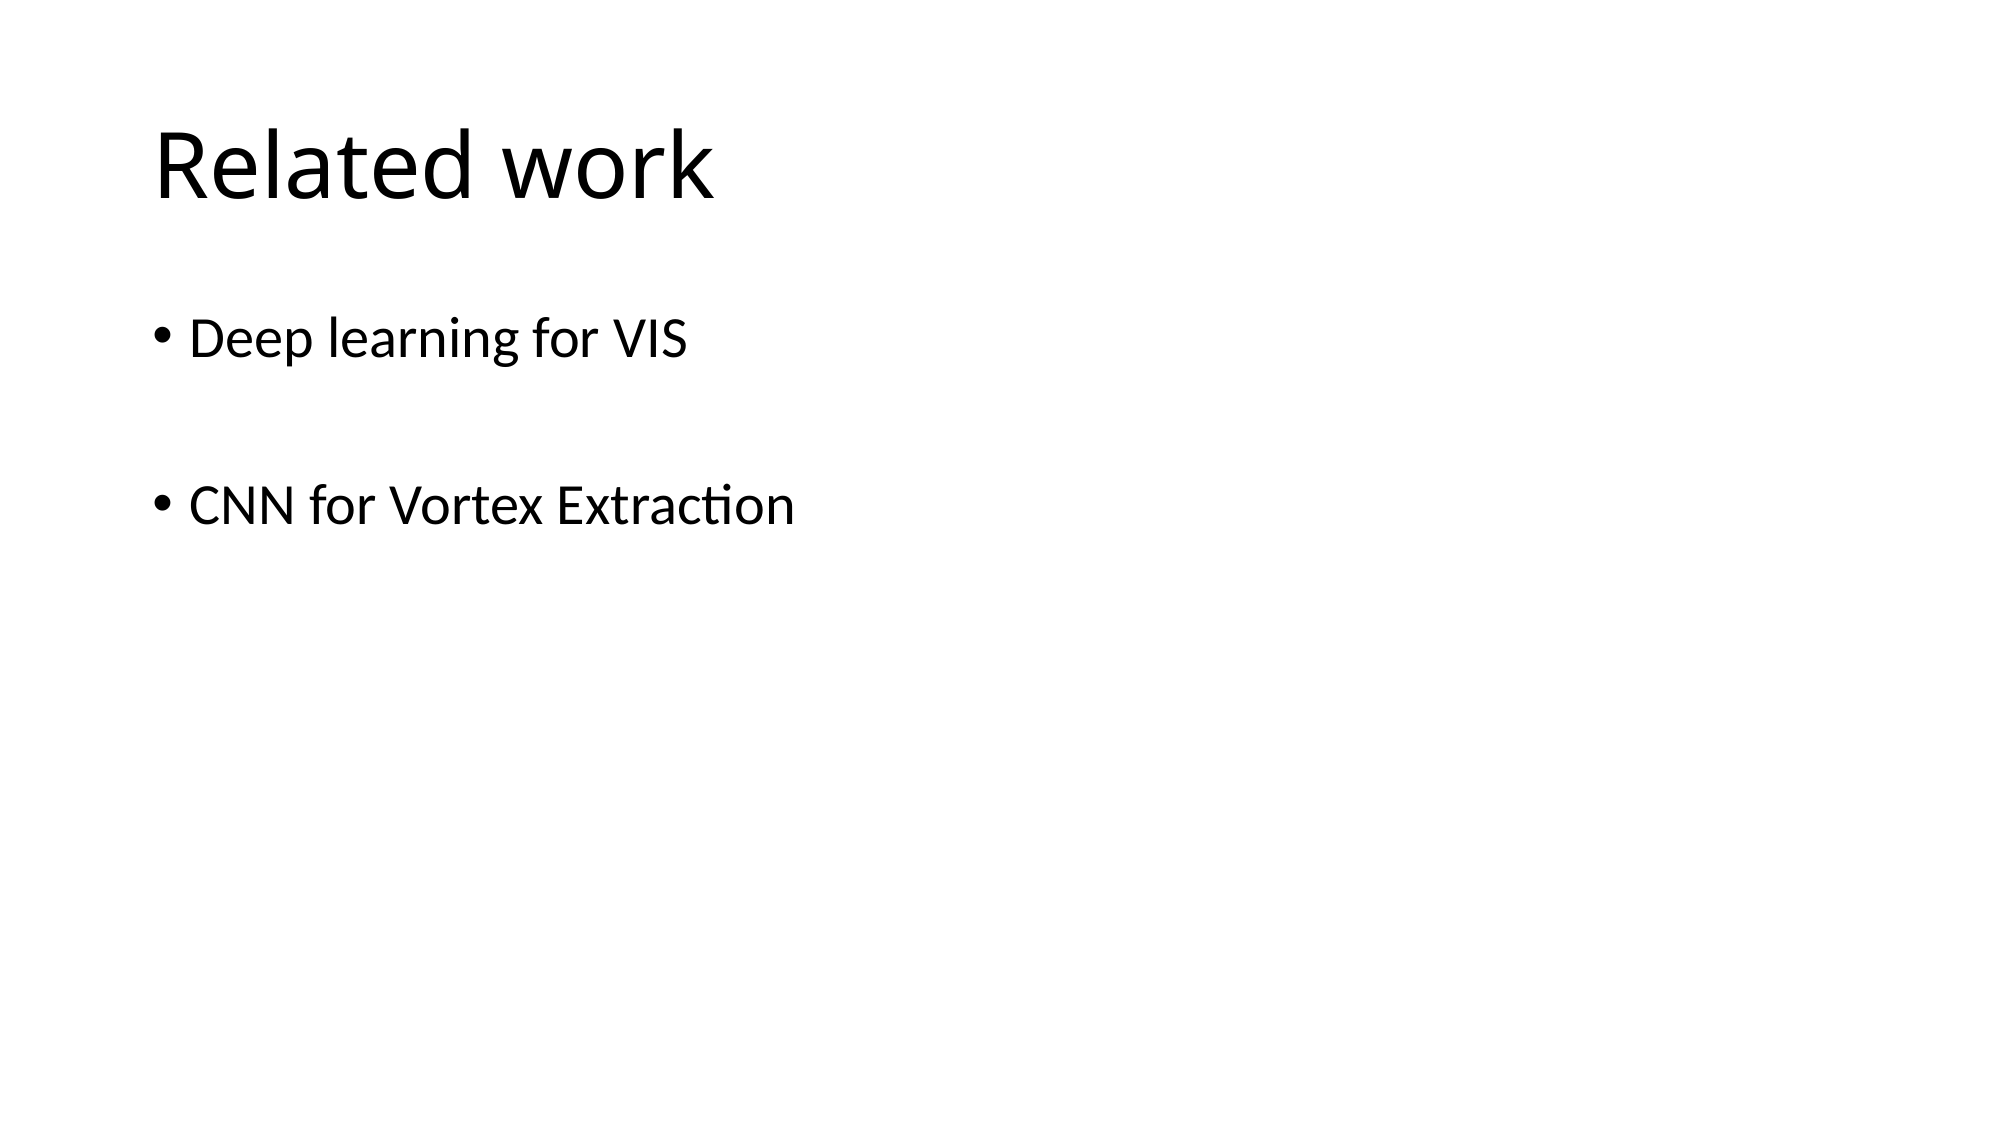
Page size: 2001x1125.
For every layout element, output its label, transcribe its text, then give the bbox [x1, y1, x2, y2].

title Related work [137, 59, 1863, 278]
list Deep learning for VIS CNN for Vortex Extraction [137, 299, 1863, 1014]
